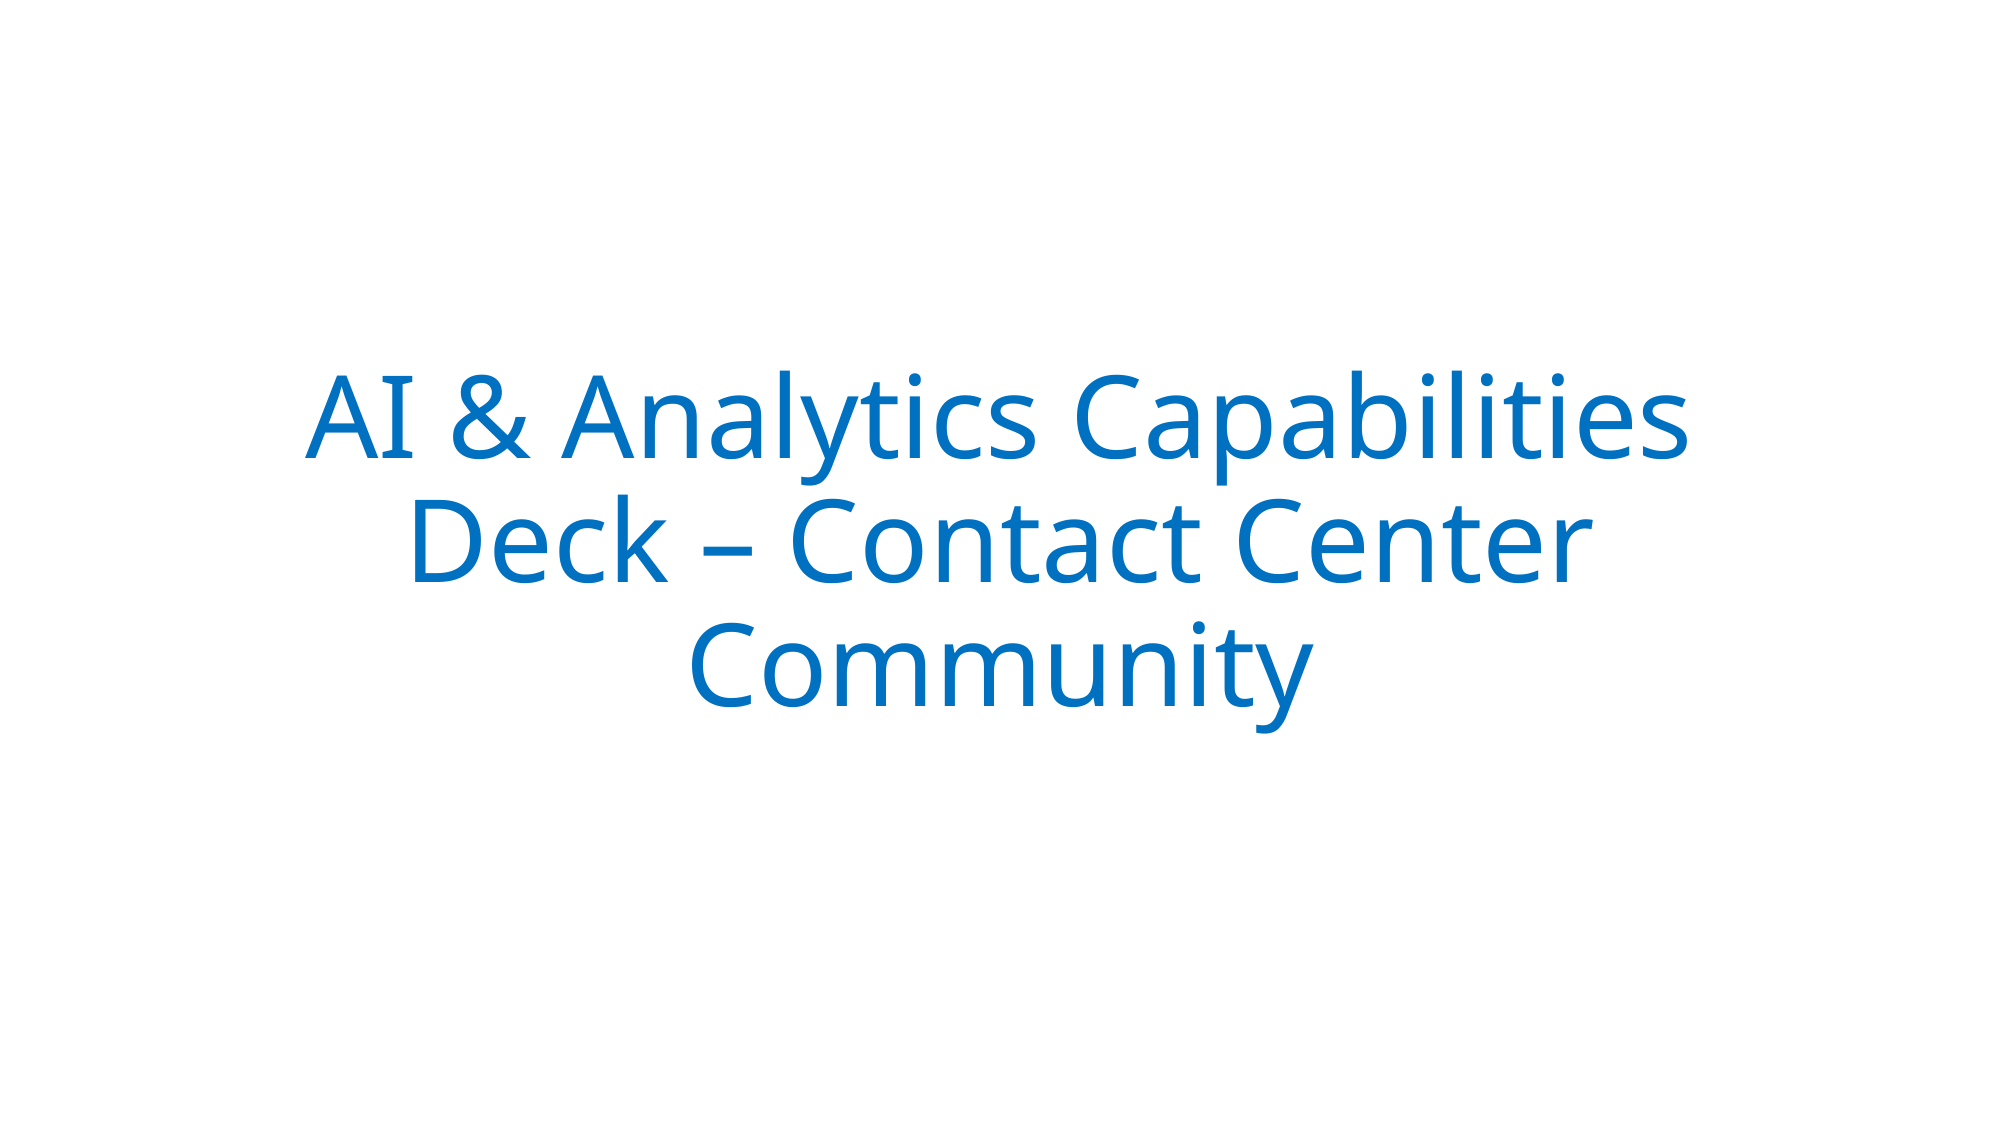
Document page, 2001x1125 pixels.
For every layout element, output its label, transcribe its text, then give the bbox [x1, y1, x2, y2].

title AI & Analytics Capabilities Deck – Contact Center Community [249, 347, 1750, 739]
